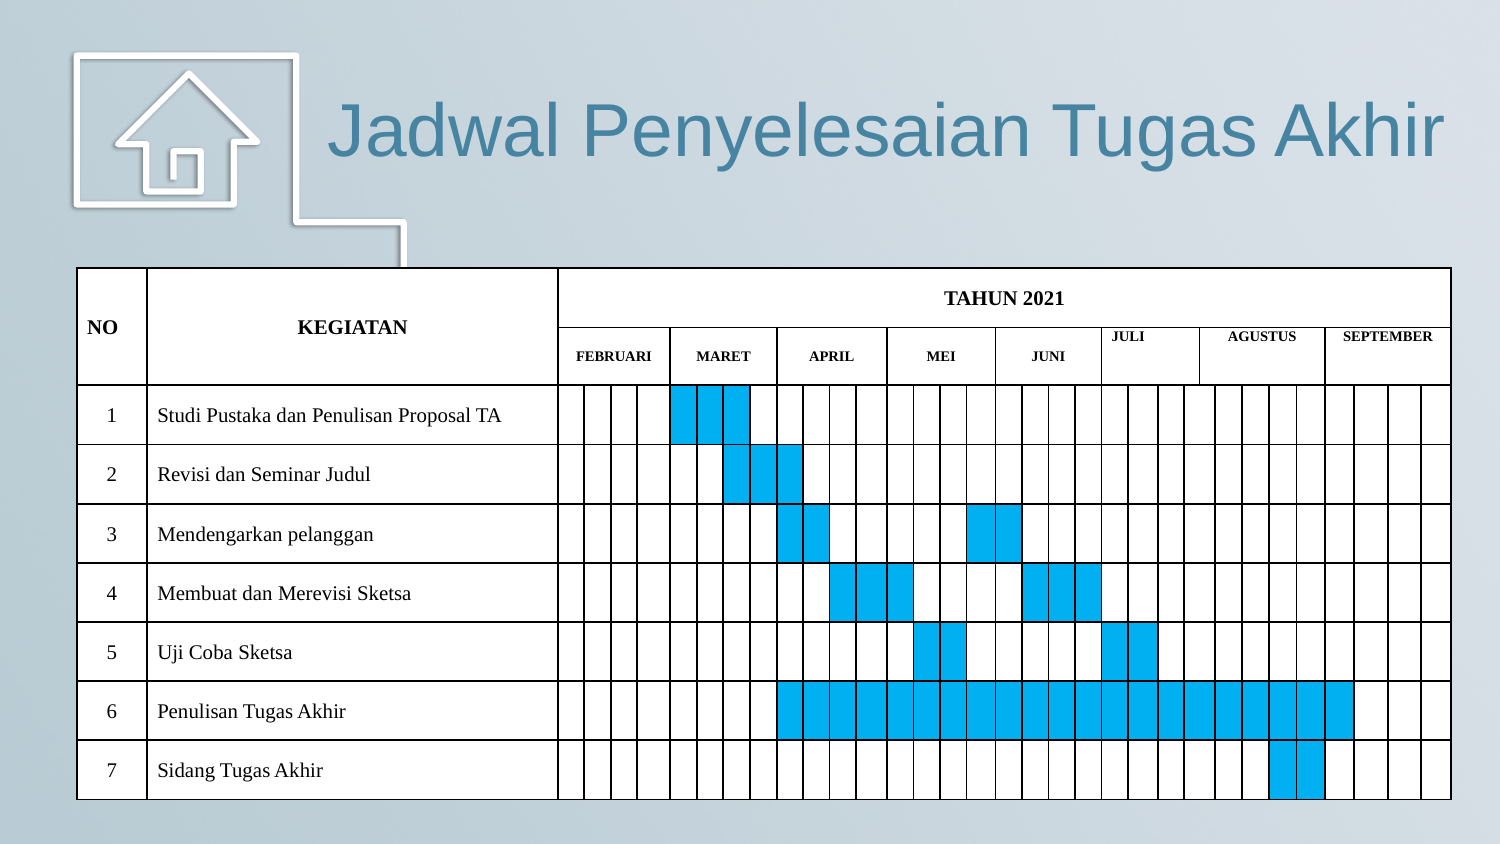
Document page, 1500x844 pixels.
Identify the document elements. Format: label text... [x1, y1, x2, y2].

table_cell [1355, 741, 1387, 799]
table_header KEGIATAN [148, 269, 557, 384]
table_cell [1422, 623, 1450, 680]
table_cell [1243, 564, 1268, 621]
table_cell [1326, 505, 1353, 562]
table_cell [914, 682, 939, 739]
table_cell [1270, 623, 1296, 680]
text_box Jadwal Penyelesaian Tugas Akhir [312, 79, 1500, 174]
table_cell [559, 623, 583, 680]
picture [0, 0, 1500, 844]
table_cell MEI [888, 328, 995, 384]
table_cell [1355, 445, 1387, 503]
table_cell [612, 623, 636, 680]
table_cell [1422, 386, 1450, 444]
table_cell [612, 505, 636, 562]
table_cell [1216, 505, 1241, 562]
table_cell [1270, 741, 1296, 799]
table_cell [1129, 682, 1157, 739]
table_cell [857, 386, 886, 444]
table_cell [585, 386, 610, 444]
table_cell [941, 505, 966, 562]
table_cell [585, 682, 610, 739]
table_cell [1023, 445, 1048, 503]
table_cell [1076, 505, 1101, 562]
table_cell [559, 682, 583, 739]
table_cell [778, 564, 802, 621]
table_cell [996, 564, 1021, 621]
table_cell [724, 741, 749, 799]
table_cell [804, 623, 829, 680]
table_cell [778, 386, 802, 444]
table_cell [967, 505, 995, 562]
table_cell [830, 682, 855, 739]
table_cell [638, 682, 669, 739]
table_cell [1270, 386, 1296, 444]
table_cell [671, 505, 696, 562]
table_cell [830, 445, 855, 503]
table_cell [671, 445, 696, 503]
table_cell Penulisan Tugas Akhir [148, 682, 557, 739]
table_cell SEPTEMBER [1326, 328, 1450, 384]
table_cell [724, 682, 749, 739]
table_cell [1270, 505, 1296, 562]
table_cell [1102, 564, 1127, 621]
table_cell [1243, 682, 1268, 739]
table_cell [751, 445, 776, 503]
table_cell [996, 505, 1021, 562]
table_cell [1326, 682, 1353, 739]
table_cell [1023, 386, 1048, 444]
table_cell [1185, 682, 1214, 739]
table_cell [1216, 386, 1241, 444]
table_cell [1355, 564, 1387, 621]
table_cell [1076, 445, 1101, 503]
table_cell [967, 623, 995, 680]
table_cell [1076, 682, 1101, 739]
table_cell [1102, 682, 1127, 739]
table_cell [751, 564, 776, 621]
table_cell [914, 445, 939, 503]
table_cell [612, 386, 636, 444]
table_cell [1049, 445, 1074, 503]
table_cell [1129, 445, 1157, 503]
table_cell [1102, 741, 1127, 799]
table_cell [967, 564, 995, 621]
table_cell [698, 741, 722, 799]
table_cell 7 [78, 741, 146, 799]
table_cell [1023, 741, 1048, 799]
table_cell [559, 505, 583, 562]
table_cell [1049, 741, 1074, 799]
table_cell [585, 445, 610, 503]
table_cell [559, 445, 583, 503]
table_cell [914, 623, 939, 680]
table_cell JULI [1102, 328, 1199, 384]
table_cell [724, 564, 749, 621]
table_cell [778, 682, 802, 739]
table_cell [1102, 445, 1127, 503]
table_cell [1243, 741, 1268, 799]
table_cell JUNI [996, 328, 1101, 384]
table_cell [698, 445, 722, 503]
table_cell [1159, 505, 1183, 562]
table_cell [1297, 564, 1324, 621]
table_cell [1355, 682, 1387, 739]
table_cell [857, 623, 886, 680]
table_cell [1270, 445, 1296, 503]
table_cell [1389, 682, 1420, 739]
table_cell [1049, 564, 1074, 621]
table_cell [671, 564, 696, 621]
table_cell [638, 445, 669, 503]
table_cell [585, 623, 610, 680]
table_cell [1159, 623, 1183, 680]
table_cell [1023, 505, 1048, 562]
table_cell [1159, 445, 1183, 503]
table_cell [585, 741, 610, 799]
table_cell [996, 386, 1021, 444]
table_cell [1326, 741, 1353, 799]
table_cell 4 [78, 564, 146, 621]
table_cell [804, 505, 829, 562]
table_cell [671, 741, 696, 799]
table_cell [778, 741, 802, 799]
table_cell [638, 386, 669, 444]
table_cell [1129, 505, 1157, 562]
table_cell [1297, 741, 1324, 799]
table_cell [1129, 623, 1157, 680]
table_cell Sidang Tugas Akhir [148, 741, 557, 799]
table_cell [1270, 682, 1296, 739]
table_cell [1159, 386, 1183, 444]
table_cell [996, 623, 1021, 680]
table_cell [559, 386, 583, 444]
table_cell [698, 564, 722, 621]
table_cell [778, 623, 802, 680]
table_cell [698, 505, 722, 562]
table_cell [1422, 682, 1450, 739]
table_cell [830, 564, 855, 621]
table_cell [941, 386, 966, 444]
table_cell [638, 623, 669, 680]
table_cell [778, 445, 802, 503]
table_cell [857, 505, 886, 562]
table_cell [1389, 445, 1420, 503]
table_cell [1185, 623, 1214, 680]
table_cell APRIL [778, 328, 886, 384]
table_cell [671, 386, 696, 444]
table_cell [1297, 445, 1324, 503]
table_cell [888, 386, 913, 444]
table_cell [638, 505, 669, 562]
table_cell [1049, 505, 1074, 562]
table_cell [1102, 386, 1127, 444]
table_cell [888, 505, 913, 562]
table_cell [1389, 741, 1420, 799]
table_cell [751, 386, 776, 444]
table_cell [888, 741, 913, 799]
table_cell AGUSTUS [1200, 328, 1324, 384]
table_cell [585, 505, 610, 562]
table_cell [1243, 505, 1268, 562]
table_cell [671, 623, 696, 680]
table_cell [1102, 505, 1127, 562]
table_cell [941, 564, 966, 621]
table_cell [612, 564, 636, 621]
table_cell [804, 445, 829, 503]
table_cell [1297, 386, 1324, 444]
table_cell [724, 386, 749, 444]
table_cell [996, 445, 1021, 503]
table_cell 2 [78, 445, 146, 503]
table_cell [1185, 564, 1214, 621]
table_cell [1129, 741, 1157, 799]
table_cell [1243, 445, 1268, 503]
table_cell [1389, 564, 1420, 621]
table_cell [1326, 564, 1353, 621]
table_cell [1389, 623, 1420, 680]
table_cell [612, 682, 636, 739]
table_cell [967, 741, 995, 799]
table_cell [1297, 623, 1324, 680]
table_cell [941, 741, 966, 799]
table_header NO [78, 269, 146, 384]
table_cell [698, 682, 722, 739]
table_cell [1185, 445, 1214, 503]
table_header TAHUN 2021 [559, 269, 1450, 327]
table_cell [638, 564, 669, 621]
table_cell [1076, 741, 1101, 799]
table_cell [914, 505, 939, 562]
table_cell [888, 445, 913, 503]
table_cell [1049, 623, 1074, 680]
table_cell [914, 741, 939, 799]
table_cell [1049, 682, 1074, 739]
table_cell [804, 741, 829, 799]
table_cell [751, 505, 776, 562]
table_cell 3 [78, 505, 146, 562]
table_cell FEBRUARI [559, 328, 669, 384]
table_cell [1326, 623, 1353, 680]
table_cell 6 [78, 682, 146, 739]
table_cell [857, 682, 886, 739]
table_cell MARET [671, 328, 776, 384]
table_cell [888, 564, 913, 621]
table_cell [941, 623, 966, 680]
table_cell Mendengarkan pelanggan [148, 505, 557, 562]
table_cell [1159, 682, 1183, 739]
table_cell Revisi dan Seminar Judul [148, 445, 557, 503]
table_cell [1355, 505, 1387, 562]
table_cell [751, 682, 776, 739]
table_cell [1076, 623, 1101, 680]
table_cell [1216, 623, 1241, 680]
table_cell [671, 682, 696, 739]
table_cell [1216, 741, 1241, 799]
table_cell [638, 741, 669, 799]
table_cell 1 [78, 386, 146, 444]
table_cell Uji Coba Sketsa [148, 623, 557, 680]
table_cell [724, 445, 749, 503]
table_cell [967, 445, 995, 503]
table_cell [1355, 623, 1387, 680]
table_cell [1270, 564, 1296, 621]
table_cell [941, 682, 966, 739]
table_cell [857, 564, 886, 621]
table_cell [941, 445, 966, 503]
table_cell [1326, 445, 1353, 503]
table_cell [585, 564, 610, 621]
table_cell 5 [78, 623, 146, 680]
table_cell [1216, 445, 1241, 503]
table_cell [1355, 386, 1387, 444]
table_cell [804, 564, 829, 621]
table_cell [1422, 564, 1450, 621]
table_cell [1023, 682, 1048, 739]
table_cell [1326, 386, 1353, 444]
table_cell [1297, 505, 1324, 562]
table_cell [1102, 623, 1127, 680]
table_cell [751, 741, 776, 799]
table_cell [1216, 564, 1241, 621]
table_cell [778, 505, 802, 562]
table_cell [888, 623, 913, 680]
table_cell Membuat dan Merevisi Sketsa [148, 564, 557, 621]
table_cell [830, 623, 855, 680]
table_cell [1185, 505, 1214, 562]
table_cell [888, 682, 913, 739]
table_cell [559, 741, 583, 799]
table_cell [1049, 386, 1074, 444]
table_cell Studi Pustaka dan Penulisan Proposal TA [148, 386, 557, 444]
table_cell [1159, 564, 1183, 621]
table_cell [996, 741, 1021, 799]
table_cell [1422, 505, 1450, 562]
table_cell [1216, 682, 1241, 739]
table_cell [1023, 623, 1048, 680]
table_cell [804, 682, 829, 739]
table_cell [751, 623, 776, 680]
table_cell [830, 505, 855, 562]
table_cell [1129, 564, 1157, 621]
table_cell [1185, 386, 1214, 444]
table_cell [830, 741, 855, 799]
table_cell [1129, 386, 1157, 444]
table_cell [830, 386, 855, 444]
table_cell [1159, 741, 1183, 799]
table_cell [612, 741, 636, 799]
table_cell [1389, 386, 1420, 444]
table_cell [724, 505, 749, 562]
table_cell [1243, 623, 1268, 680]
table_cell [1076, 564, 1101, 621]
table_cell [914, 564, 939, 621]
table_cell [996, 682, 1021, 739]
table_cell [612, 445, 636, 503]
table_cell [559, 564, 583, 621]
table_cell [1297, 682, 1324, 739]
table_cell [857, 445, 886, 503]
table_cell [1023, 564, 1048, 621]
table_cell [967, 386, 995, 444]
table_cell [914, 386, 939, 444]
table_cell [1422, 741, 1450, 799]
table_cell [1389, 505, 1420, 562]
table_cell [967, 682, 995, 739]
table_cell [1076, 386, 1101, 444]
table_cell [1243, 386, 1268, 444]
table_cell [724, 623, 749, 680]
table_cell [698, 386, 722, 444]
table_cell [1185, 741, 1214, 799]
table_cell [804, 386, 829, 444]
table_cell [698, 623, 722, 680]
table_cell [857, 741, 886, 799]
table_cell [1422, 445, 1450, 503]
